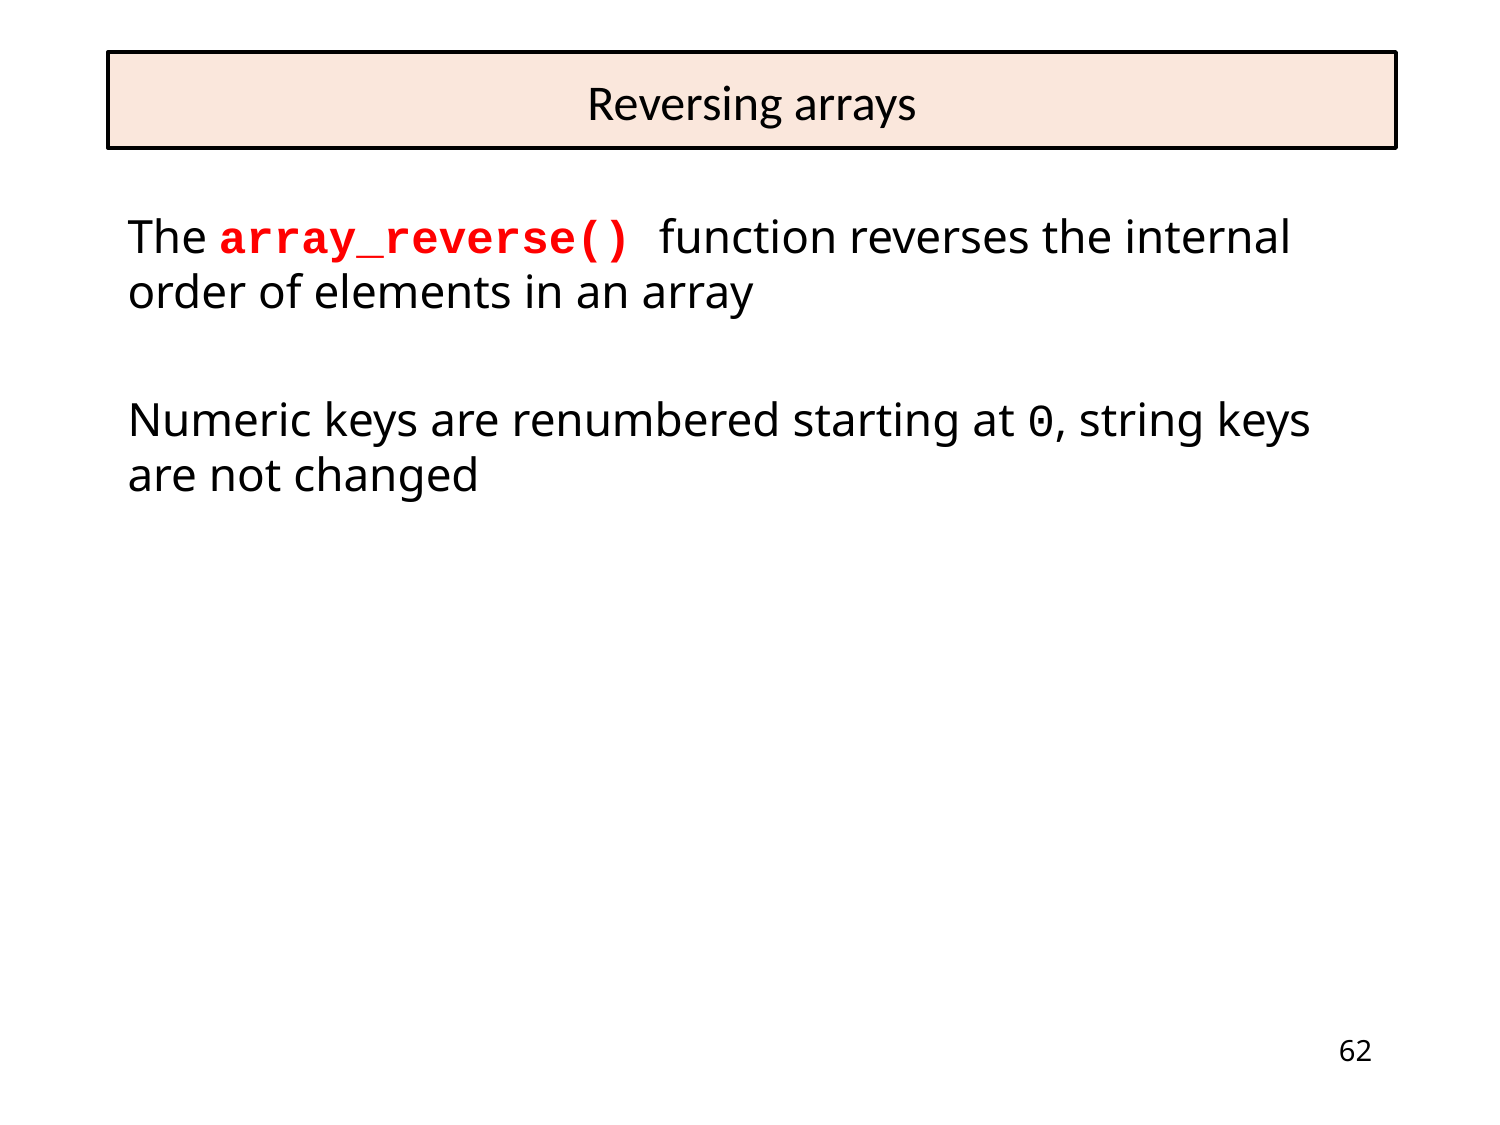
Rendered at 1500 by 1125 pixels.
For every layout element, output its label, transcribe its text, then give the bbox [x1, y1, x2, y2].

title Reversing arrays [106, 50, 1398, 150]
slide_number 62 [1074, 1025, 1388, 1100]
list The array_reverse() function reverses the internal order of elements in an array Numeric keys are renumbered starting at 0, string keys are not changed [112, 200, 1388, 875]
